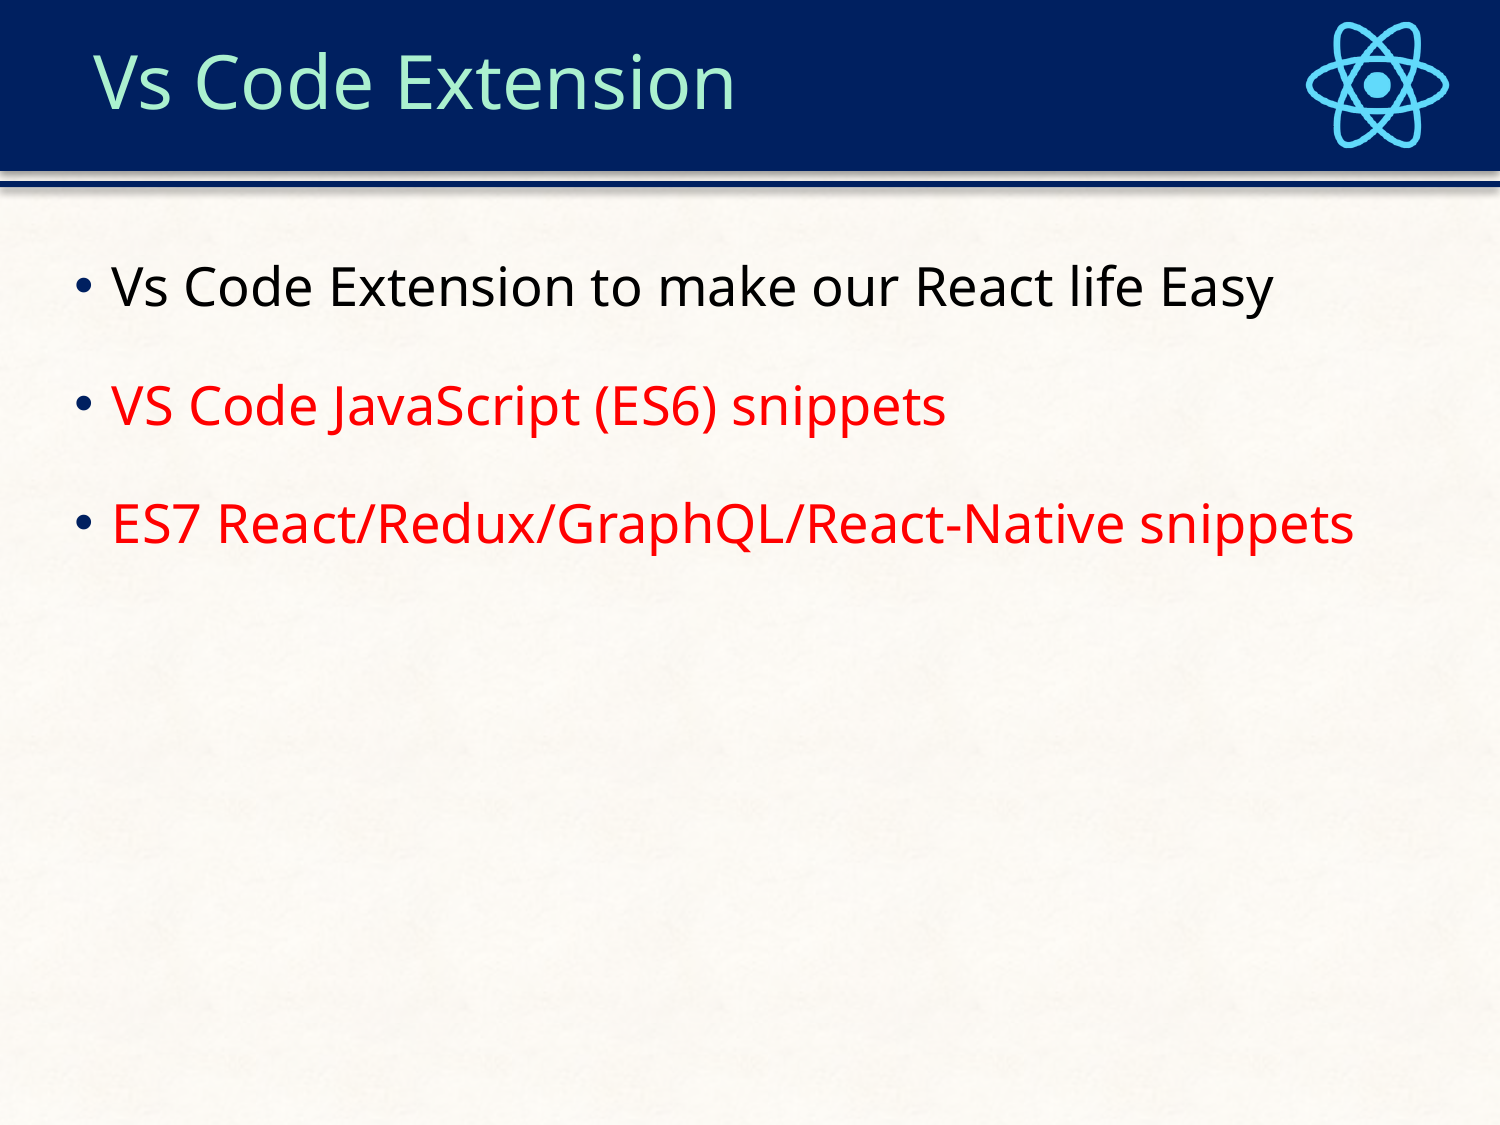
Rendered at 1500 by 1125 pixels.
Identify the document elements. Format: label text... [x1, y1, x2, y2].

title Vs Code Extension [59, 0, 1254, 171]
picture [1254, 0, 1500, 171]
list Vs Code Extension to make our React life Easy VS Code JavaScript (ES6) snippets ES7 React/Redux/GraphQL/React-Native snippets [59, 212, 1468, 1099]
